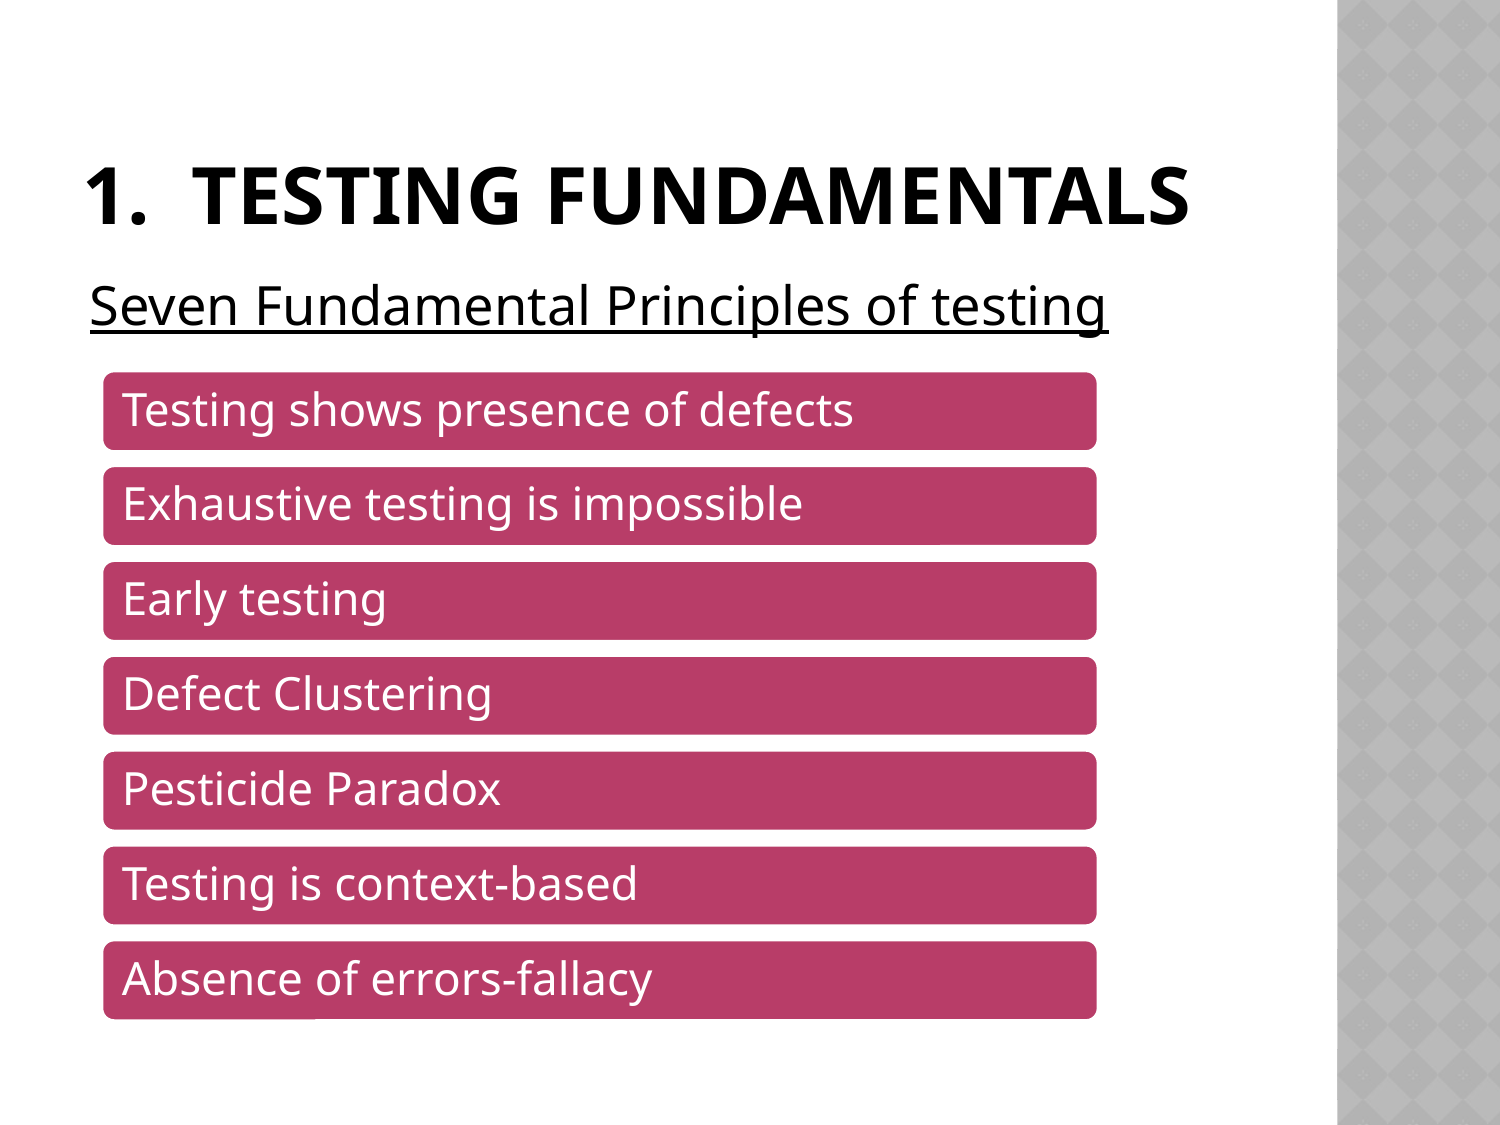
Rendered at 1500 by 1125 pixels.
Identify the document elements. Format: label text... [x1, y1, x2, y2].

title 1. Testing Fundamentals [75, 52, 1263, 240]
list Seven Fundamental Principles of testing [75, 264, 1263, 1059]
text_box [99, 362, 1101, 1030]
